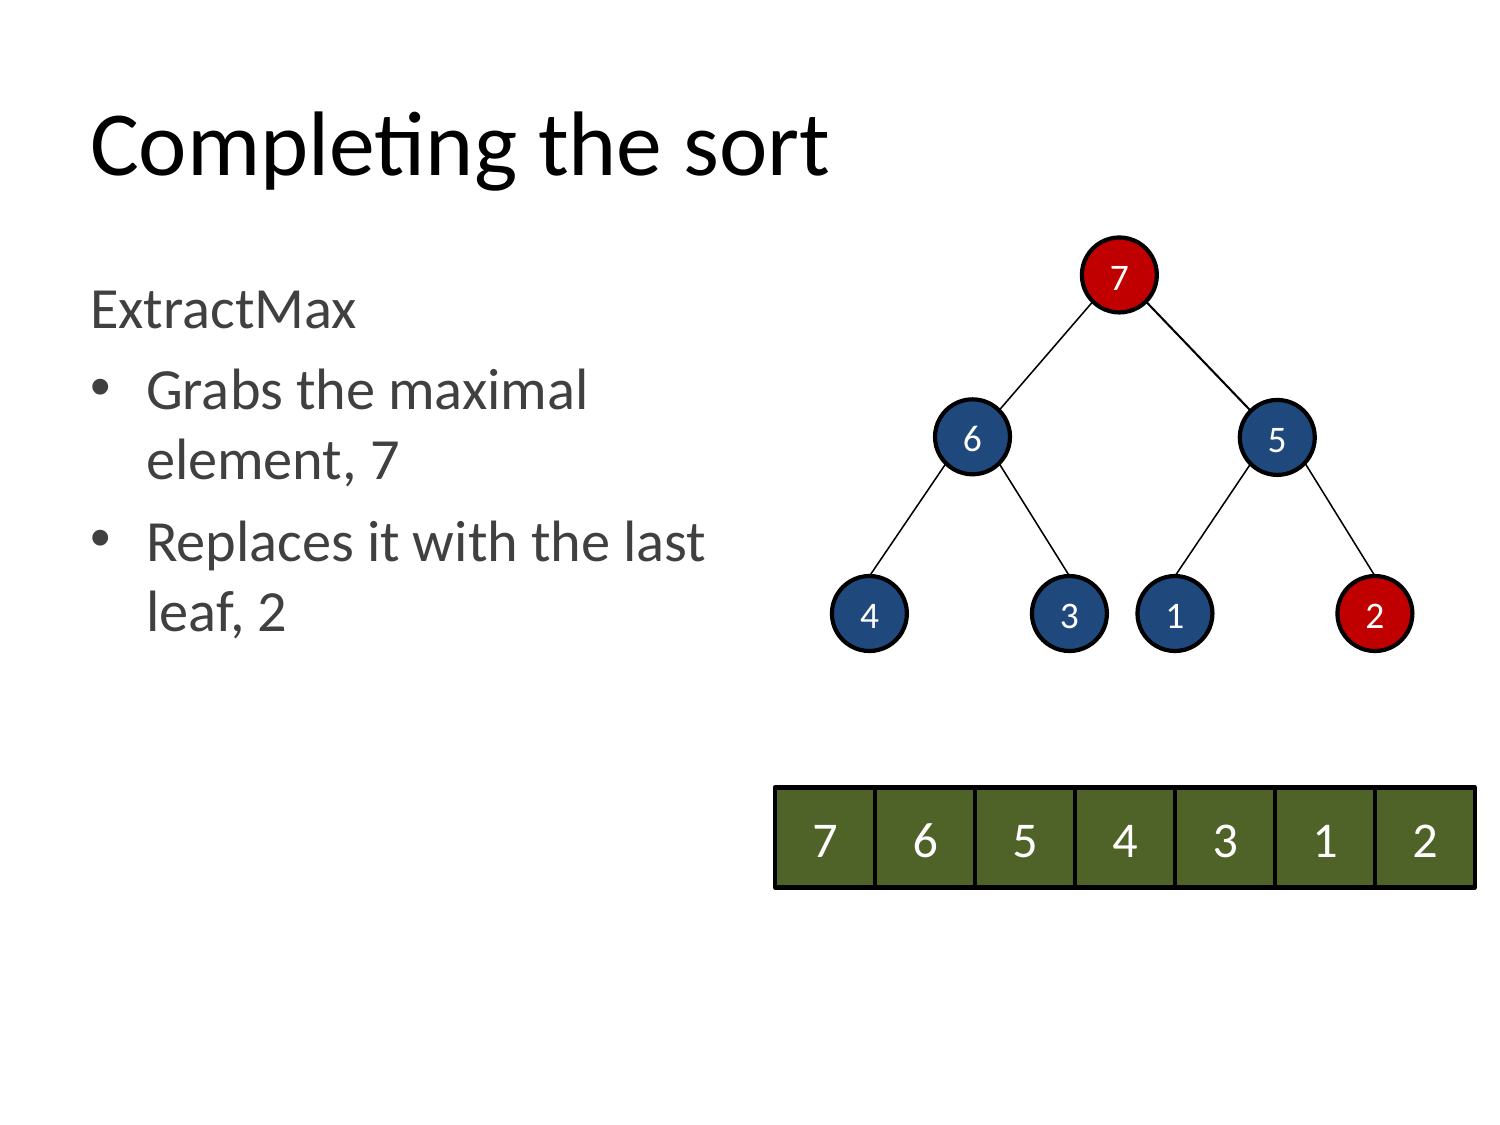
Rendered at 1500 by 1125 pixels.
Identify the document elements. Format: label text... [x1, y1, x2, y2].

text_box 2 [1373, 785, 1477, 890]
text_box 7 [773, 785, 873, 890]
text_box 4 [829, 574, 910, 654]
text_box 3 [1029, 574, 1110, 654]
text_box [1174, 462, 1252, 577]
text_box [998, 301, 1094, 411]
text_box 4 [1073, 785, 1173, 890]
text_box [869, 463, 947, 577]
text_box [1304, 462, 1376, 577]
text_box 5 [973, 785, 1073, 890]
title Completing the sort [75, 45, 1425, 233]
text_box 6 [873, 785, 973, 890]
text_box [1145, 301, 1251, 412]
text_box 2 [1335, 574, 1415, 654]
text_box 3 [1173, 785, 1273, 890]
text_box 1 [1135, 574, 1215, 654]
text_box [998, 463, 1070, 577]
text_box 1 [1273, 785, 1373, 890]
text_box 5 [1237, 397, 1317, 478]
list ExtractMax Grabs the maximal element, 7 Replaces it with the last leaf, 2 [75, 262, 738, 1005]
text_box 6 [932, 397, 1013, 477]
text_box 7 [1079, 235, 1159, 315]
